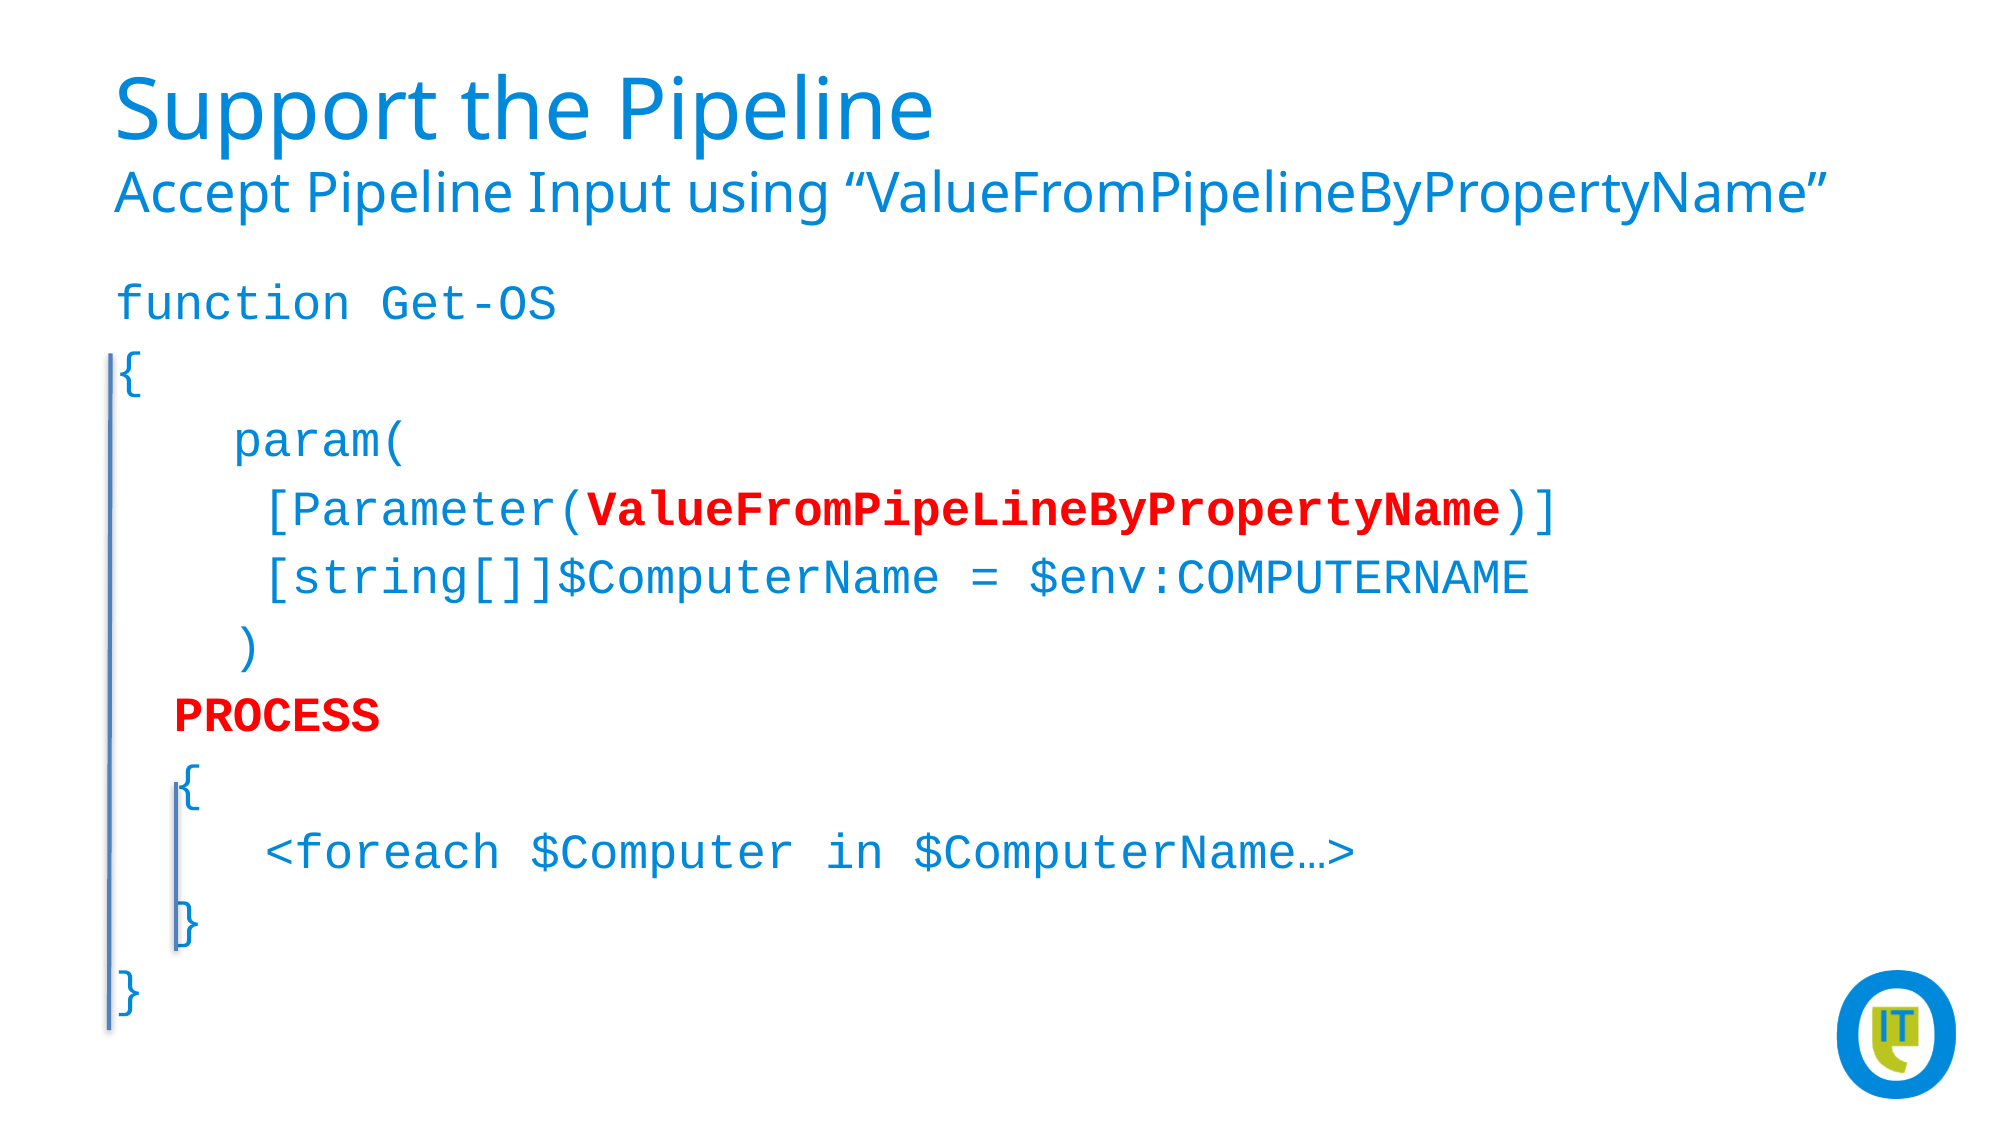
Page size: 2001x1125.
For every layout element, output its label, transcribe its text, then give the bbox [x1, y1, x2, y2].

picture [1831, 1005, 1962, 1100]
title Support the Pipeline Accept Pipeline Input using “ValueFromPipelineByPropertyName” [99, 45, 1900, 233]
list function Get-OS { param( [Parameter(ValueFromPipeLineByPropertyName)] [string[]]$ComputerName = $env:COMPUTERNAME ) PROCESS { <foreach $Computer in $ComputerName…> } } [99, 262, 1984, 1005]
